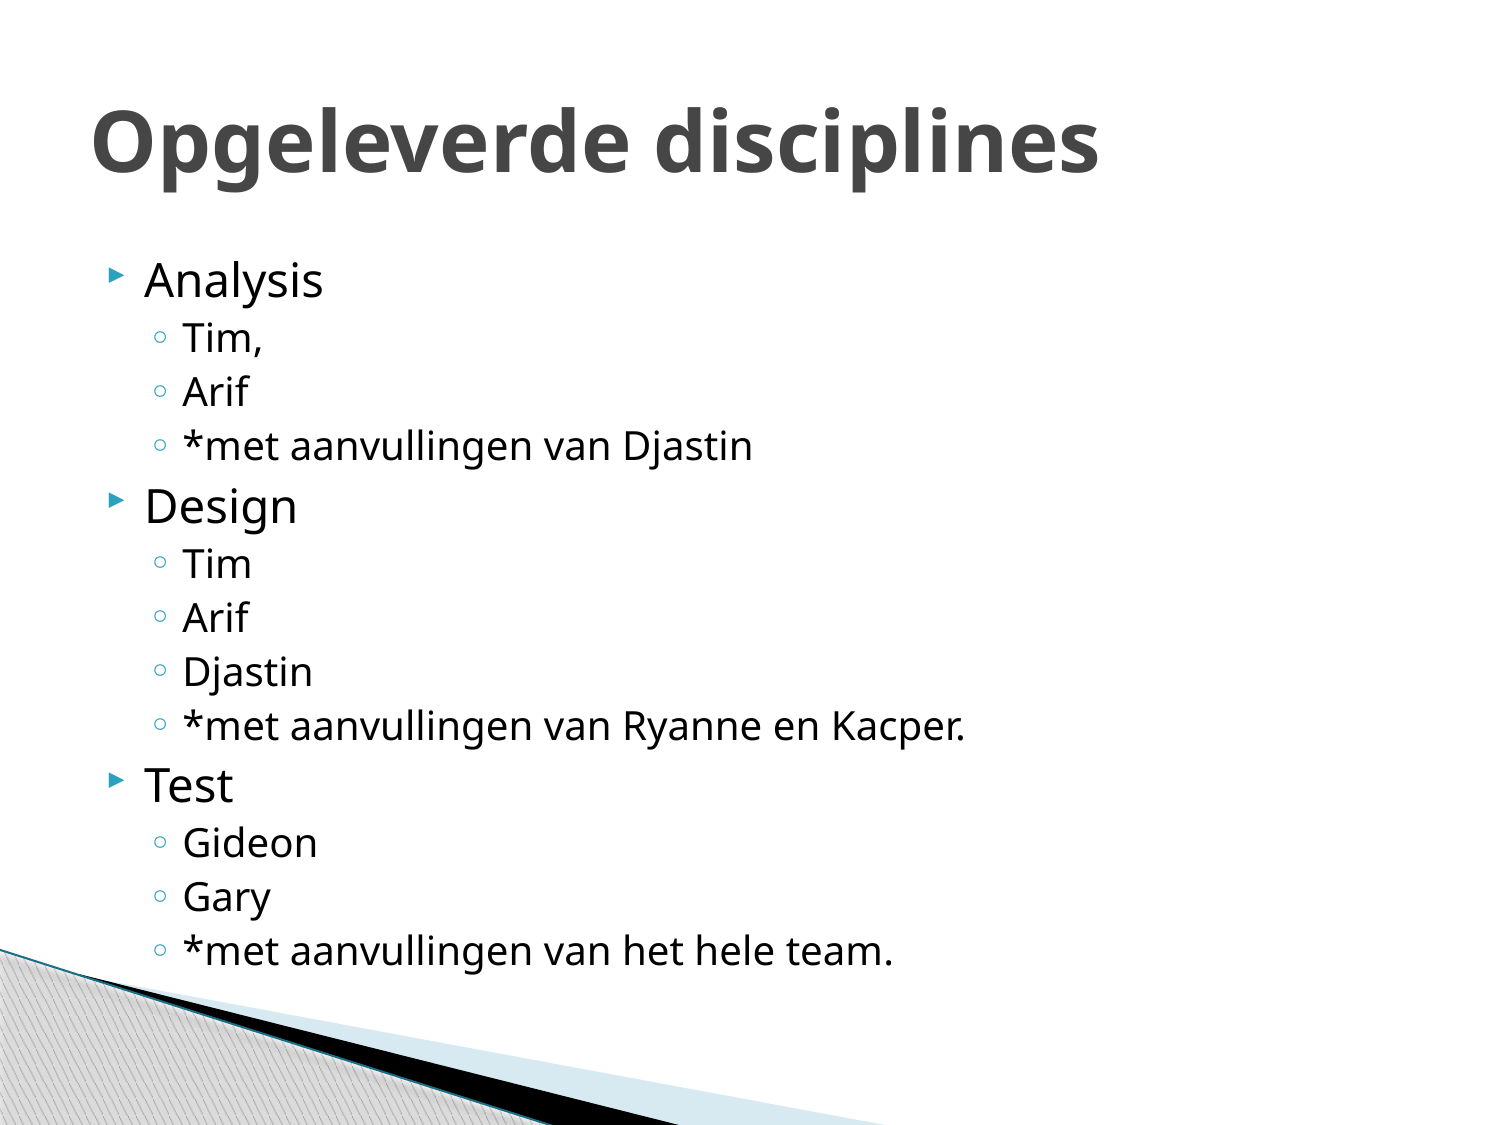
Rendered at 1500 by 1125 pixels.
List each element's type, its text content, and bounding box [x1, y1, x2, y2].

list Analysis Tim, Arif *met aanvullingen van Djastin Design Tim Arif Djastin *met aanvullingen van Ryanne en Kacper. Test Gideon Gary *met aanvullingen van het hele team. [75, 243, 1425, 986]
title Opgeleverde disciplines [75, 45, 1425, 233]
